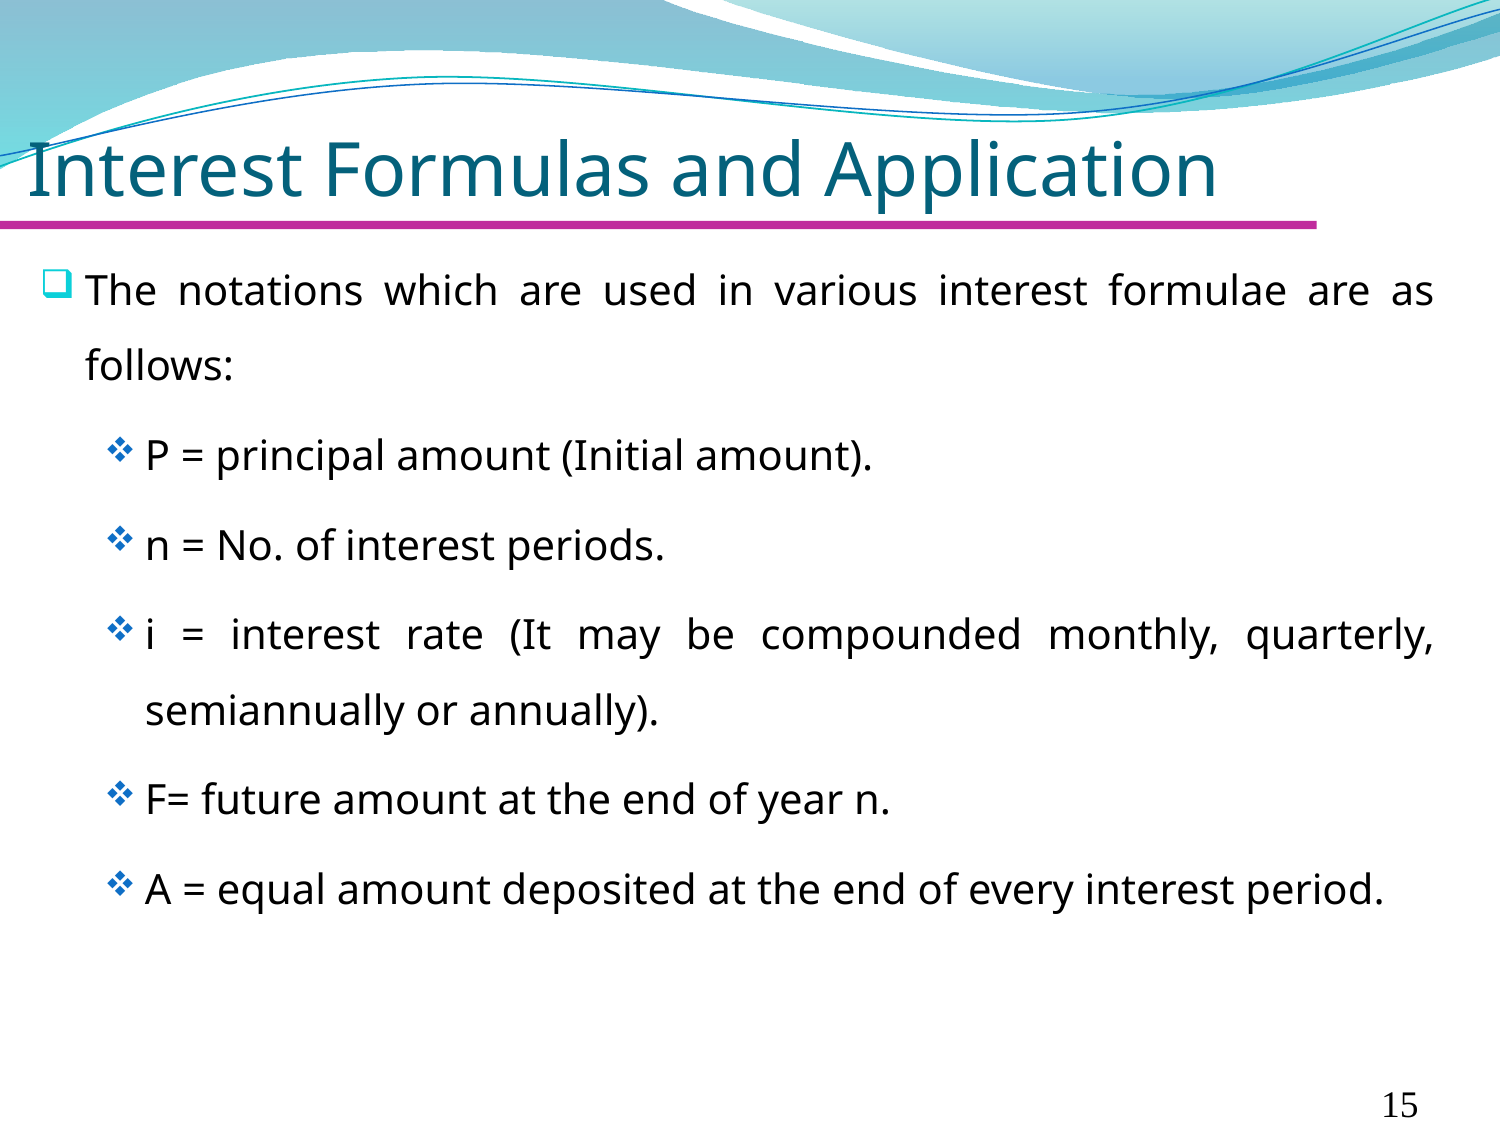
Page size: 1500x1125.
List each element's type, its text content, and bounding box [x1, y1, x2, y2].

slide_number 15 [1149, 1050, 1500, 1125]
list The notations which are used in various interest formulae are as follows: P = principal amount (Initial amount). n = No. of interest periods. i = interest rate (It may be compounded monthly, quarterly, semiannually or annually). F= future amount at the end of year n. A = equal amount deposited at the end of every interest period. [24, 231, 1450, 1038]
title Interest Formulas and Application [12, 37, 1500, 219]
